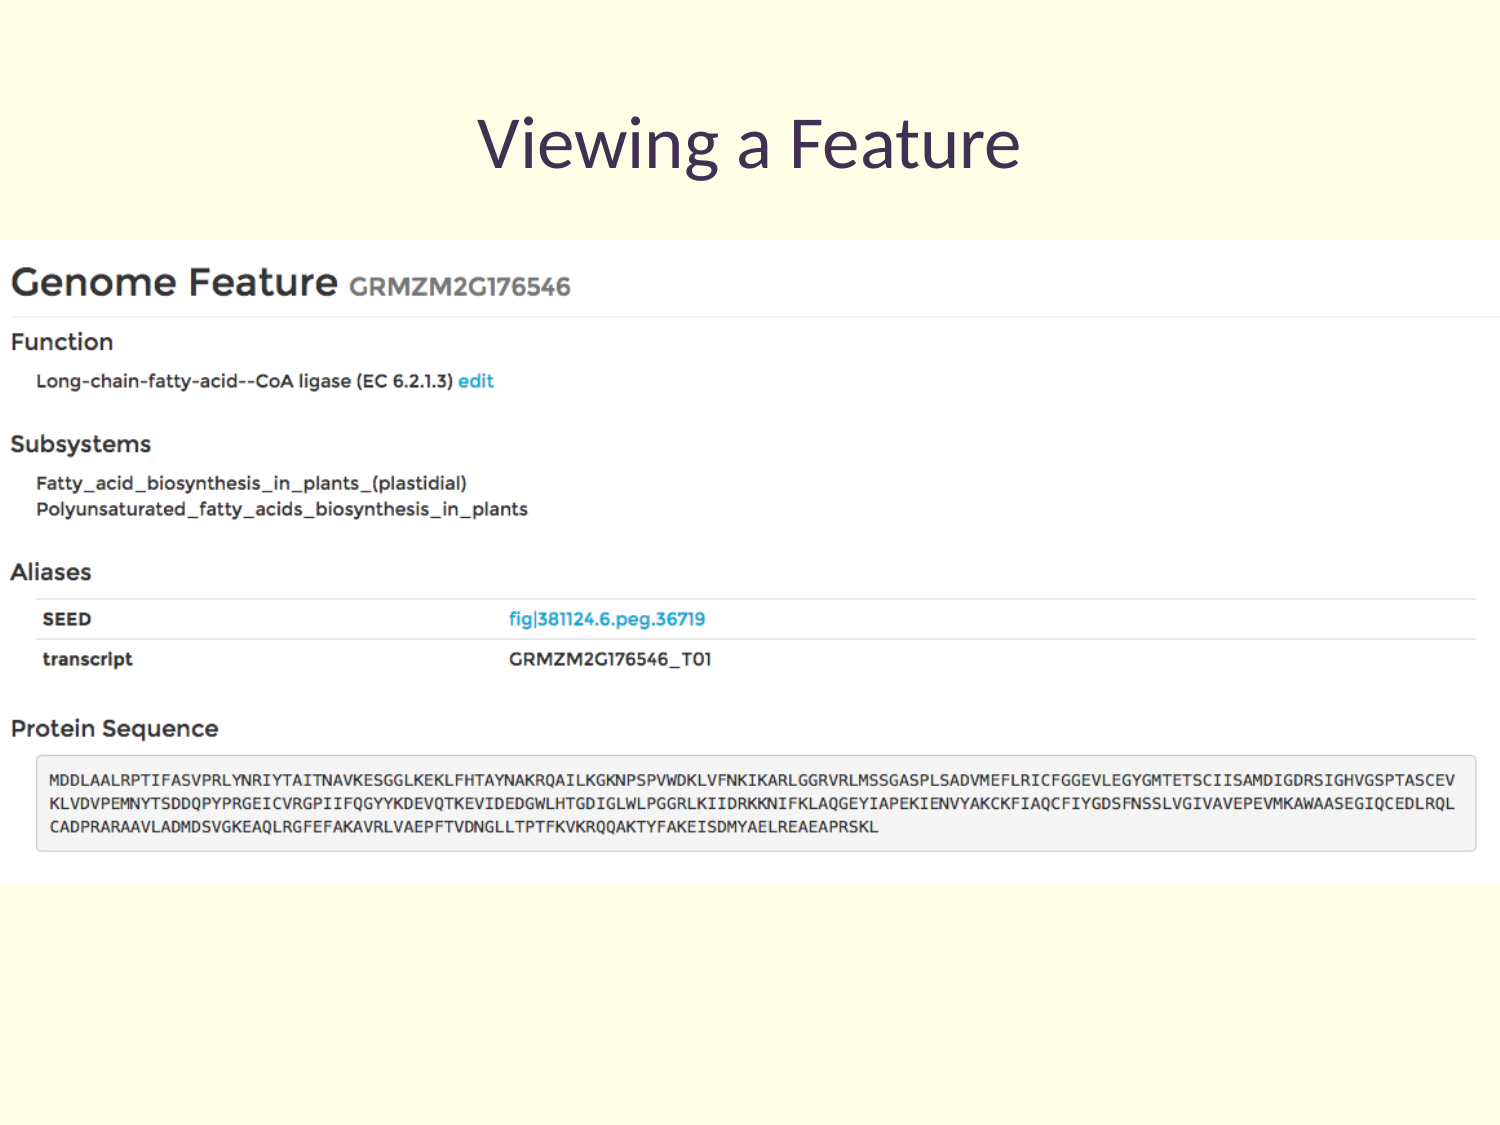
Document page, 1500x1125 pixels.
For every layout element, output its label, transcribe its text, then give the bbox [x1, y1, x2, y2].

title Viewing a Feature [74, 44, 1426, 233]
picture [0, 239, 1500, 884]
